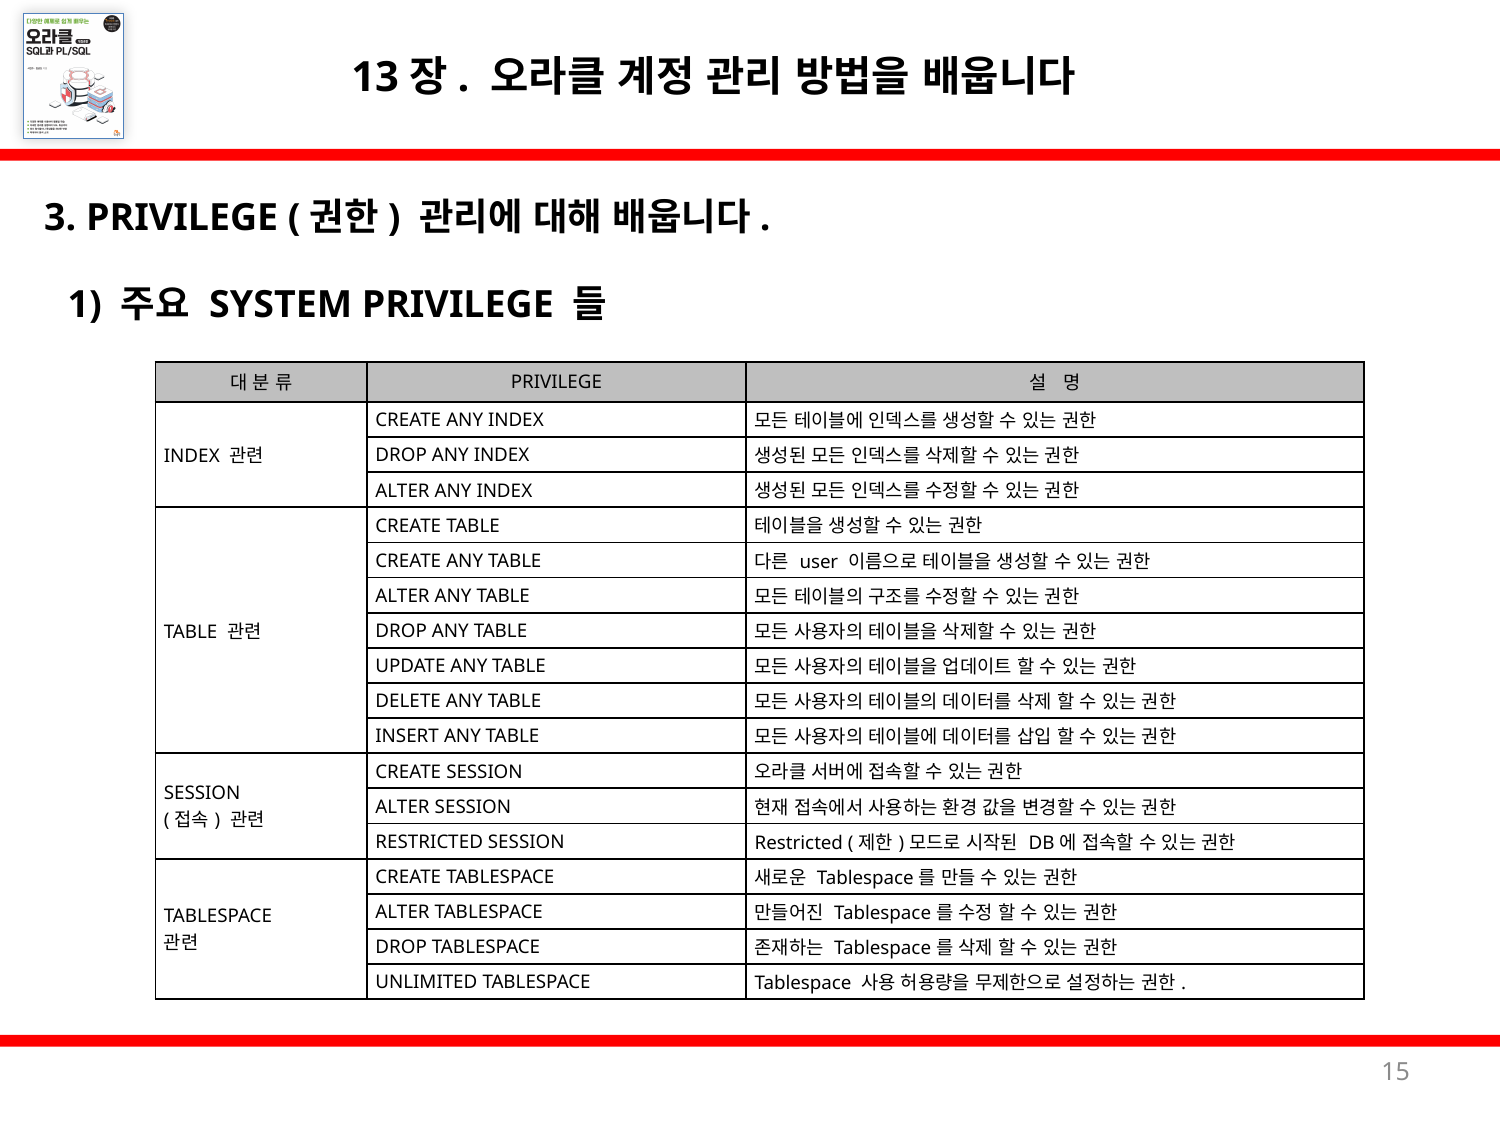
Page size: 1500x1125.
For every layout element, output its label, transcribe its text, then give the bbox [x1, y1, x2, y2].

text_box 1) 주요 SYSTEM PRIVILEGE 들 [51, 253, 1142, 352]
table_cell Restricted (제한)모드로 시작된 DB에 접속할 수 있는 권한 [747, 824, 1363, 858]
table_cell 모든 사용자의 테이블에 데이터를 삽입 할 수 있는 권한 [747, 719, 1363, 752]
text_box 13장. 오라클 계정 관리 방법을 배웁니다 [334, 0, 1284, 151]
table_cell 현재 접속에서 사용하는 환경 값을 변경할 수 있는 권한 [747, 789, 1363, 823]
table_cell ALTER TABLESPACE [368, 895, 745, 928]
table_cell 모든 사용자의 테이블을 업데이트 할 수 있는 권한 [747, 649, 1363, 682]
picture [23, 13, 125, 140]
table_cell 생성된 모든 인덱스를 삭제할 수 있는 권한 [747, 438, 1363, 471]
table_cell 오라클 서버에 접속할 수 있는 권한 [747, 754, 1363, 787]
table_cell TABLE 관련 [156, 508, 366, 752]
table_cell 모든 사용자의 테이블을 삭제할 수 있는 권한 [747, 614, 1363, 647]
table_cell 다른 user 이름으로 테이블을 생성할 수 있는 권한 [747, 543, 1363, 577]
table_cell RESTRICTED SESSION [368, 824, 745, 858]
table_cell 모든 테이블의 구조를 수정할 수 있는 권한 [747, 578, 1363, 612]
table_cell DROP ANY INDEX [368, 438, 745, 471]
table_header 설 명 [747, 363, 1363, 401]
slide_number 15 [1074, 1042, 1425, 1103]
table_cell 만들어진 Tablespace를 수정 할 수 있는 권한 [747, 895, 1363, 928]
table_cell SESSION (접속) 관련 [156, 754, 366, 858]
table_cell 모든 사용자의 테이블의 데이터를 삭제 할 수 있는 권한 [747, 684, 1363, 717]
table_cell ALTER ANY TABLE [368, 578, 745, 612]
table_cell 모든 테이블에 인덱스를 생성할 수 있는 권한 [747, 403, 1363, 436]
table_cell 생성된 모든 인덱스를 수정할 수 있는 권한 [747, 473, 1363, 506]
table_cell CREATE TABLESPACE [368, 860, 745, 893]
table_cell CREATE ANY TABLE [368, 543, 745, 577]
text_box [0, 147, 1500, 163]
table_header PRIVILEGE [368, 363, 745, 401]
table_cell 존재하는 Tablespace를 삭제 할 수 있는 권한 [747, 930, 1363, 963]
text_box [0, 1033, 1500, 1049]
table_cell UNLIMITED TABLESPACE [368, 965, 745, 998]
table_cell INSERT ANY TABLE [368, 719, 745, 752]
table_cell Tablespace 사용 허용량을 무제한으로 설정하는 권한. [747, 965, 1363, 998]
table_cell DROP TABLESPACE [368, 930, 745, 963]
table_cell CREATE ANY INDEX [368, 403, 745, 436]
table_cell 새로운 Tablespace를 만들 수 있는 권한 [747, 860, 1363, 893]
table_cell DROP ANY TABLE [368, 614, 745, 647]
table_cell DELETE ANY TABLE [368, 684, 745, 717]
table_cell INDEX 관련 [156, 403, 366, 506]
table_cell ALTER ANY INDEX [368, 473, 745, 506]
table_cell 테이블을 생성할 수 있는 권한 [747, 508, 1363, 542]
table_header 대 분 류 [156, 363, 366, 401]
table_cell CREATE TABLE [368, 508, 745, 542]
text_box 3. PRIVILEGE (권한) 관리에 대해 배웁니다. [27, 182, 1177, 293]
table_cell CREATE SESSION [368, 754, 745, 787]
table_cell ALTER SESSION [368, 789, 745, 823]
table_cell TABLESPACE 관련 [156, 860, 366, 998]
table_cell UPDATE ANY TABLE [368, 649, 745, 682]
